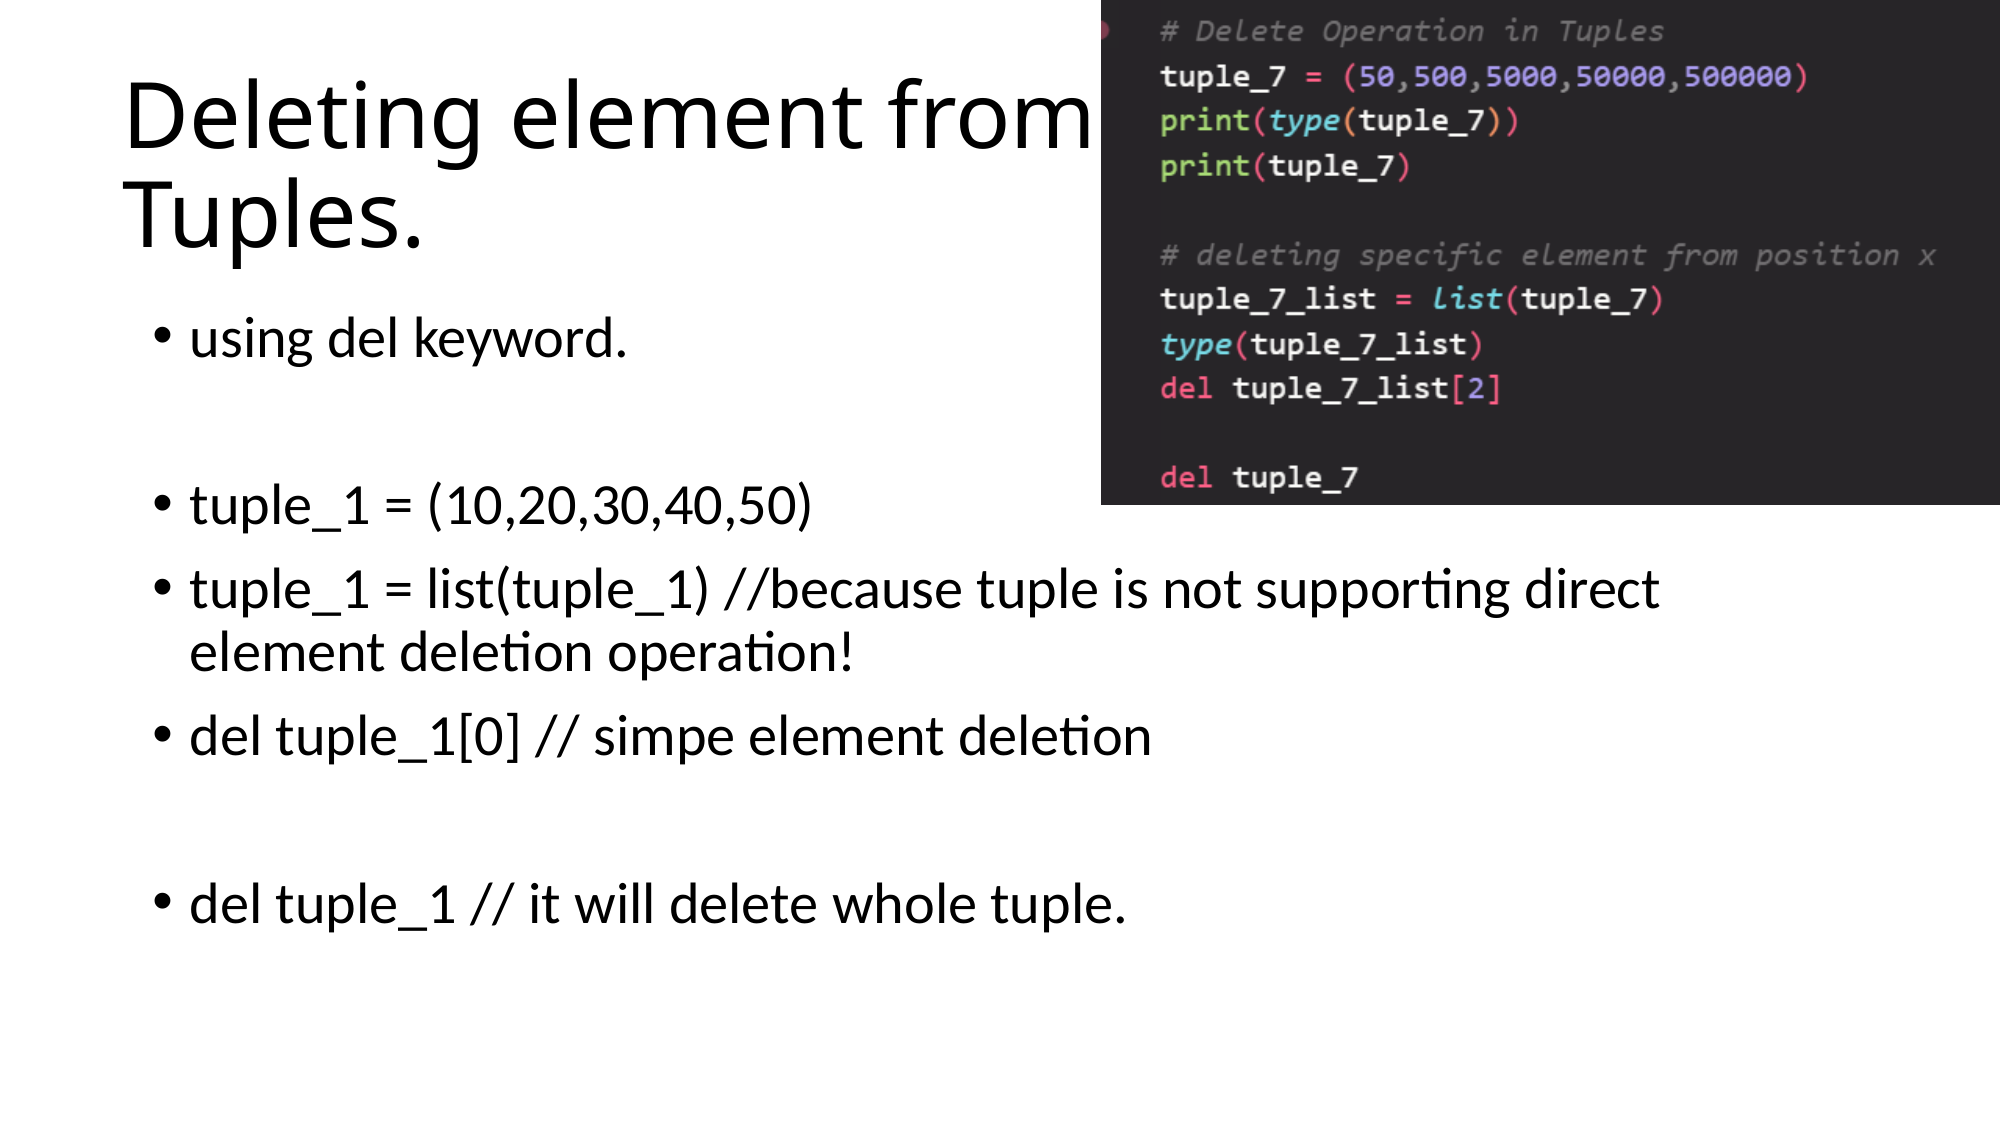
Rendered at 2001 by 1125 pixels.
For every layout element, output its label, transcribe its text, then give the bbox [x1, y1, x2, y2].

picture [1101, 0, 2000, 505]
list using del keyword. tuple_1 = (10,20,30,40,50) tuple_1 = list(tuple_1) //because tuple is not supporting direct element deletion operation! del tuple_1[0] // simpe element deletion del tuple_1 // it will delete whole tuple. [137, 299, 1863, 1014]
title Deleting element from Tuples. [107, 59, 1101, 278]
